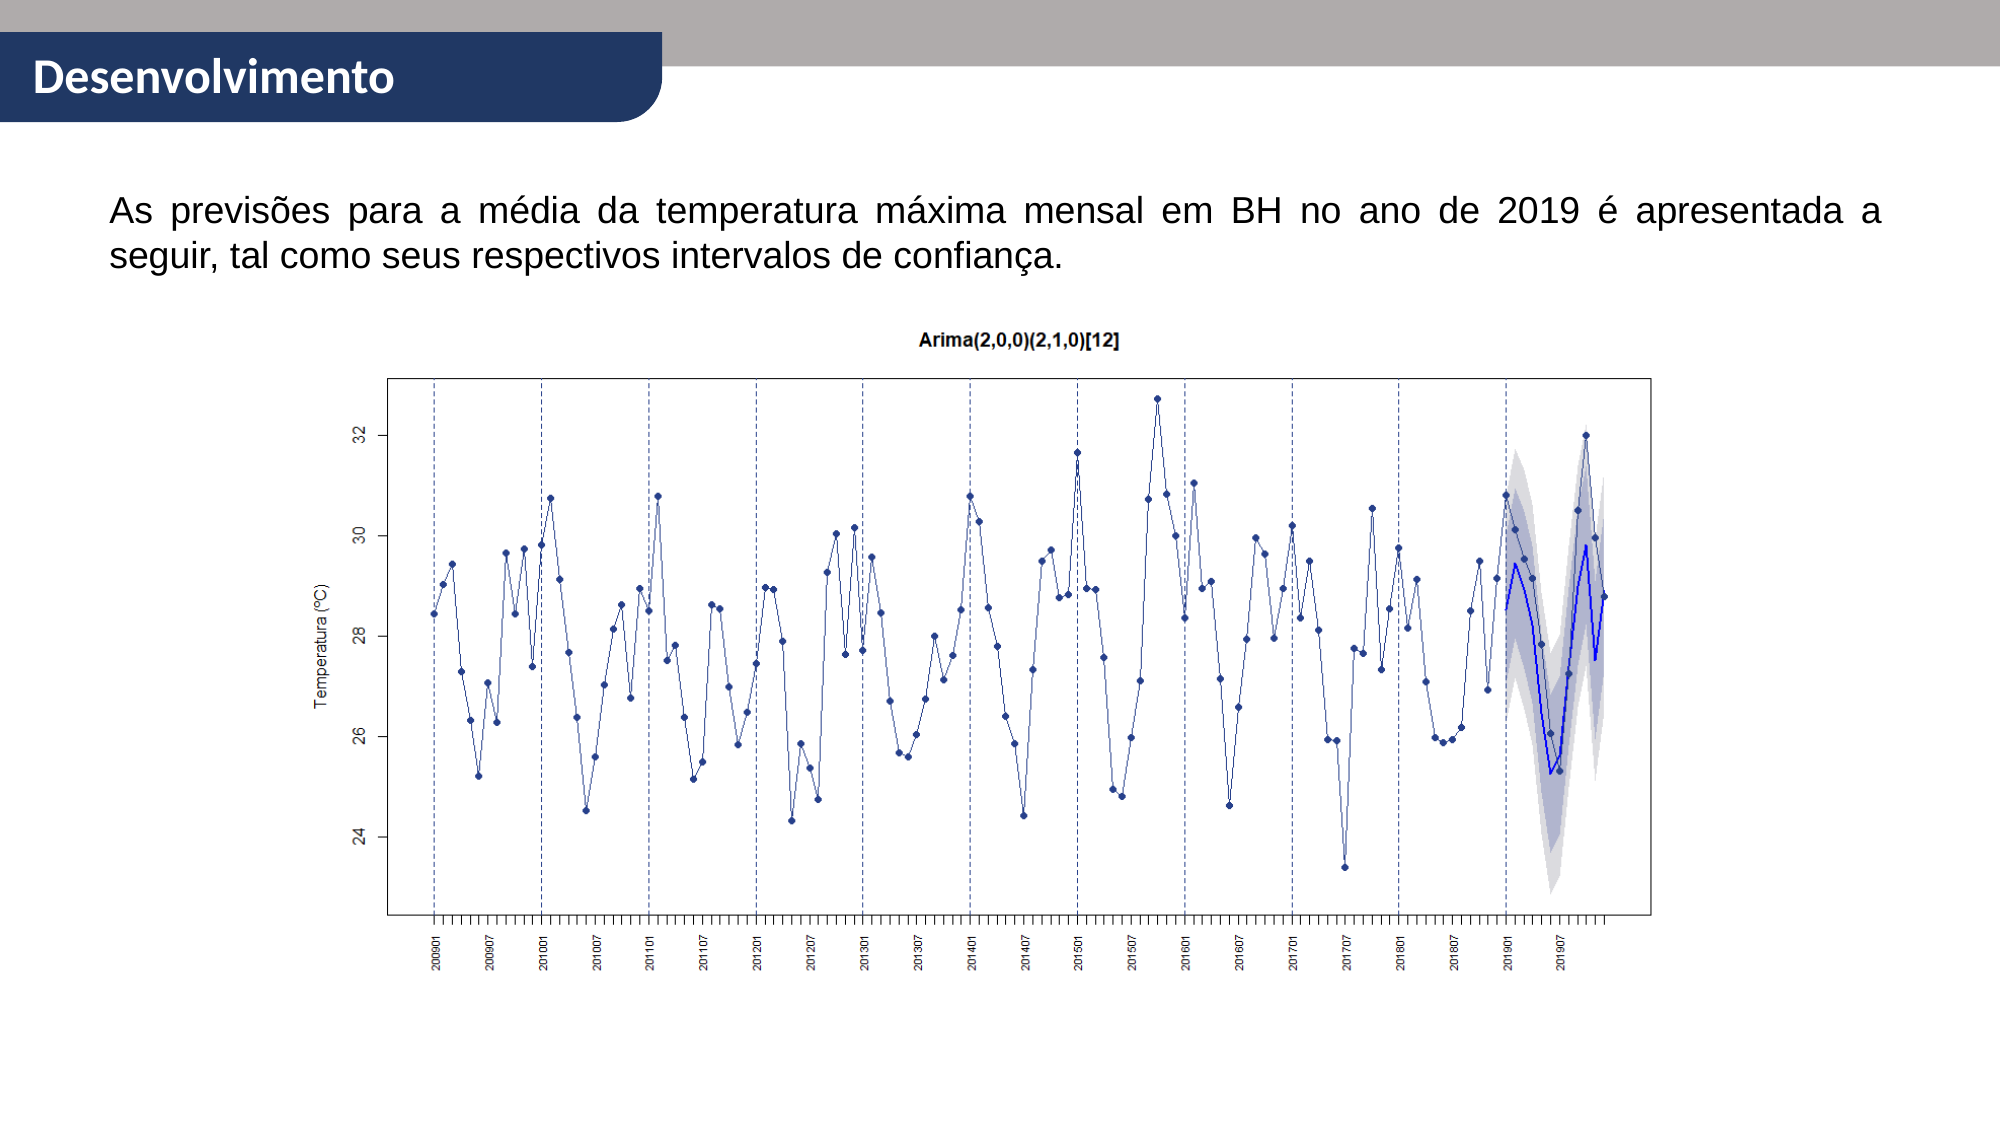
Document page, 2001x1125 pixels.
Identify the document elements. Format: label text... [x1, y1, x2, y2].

text_box Desenvolvimento [18, 36, 509, 112]
text_box As previsões para a média da temperatura máxima mensal em BH no ano de 2019 é apresentada a seguir, tal como seus respectivos intervalos de confiança. [94, 178, 1897, 283]
text_box [0, 31, 664, 124]
text_box [0, 0, 2000, 67]
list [308, 299, 1692, 1014]
